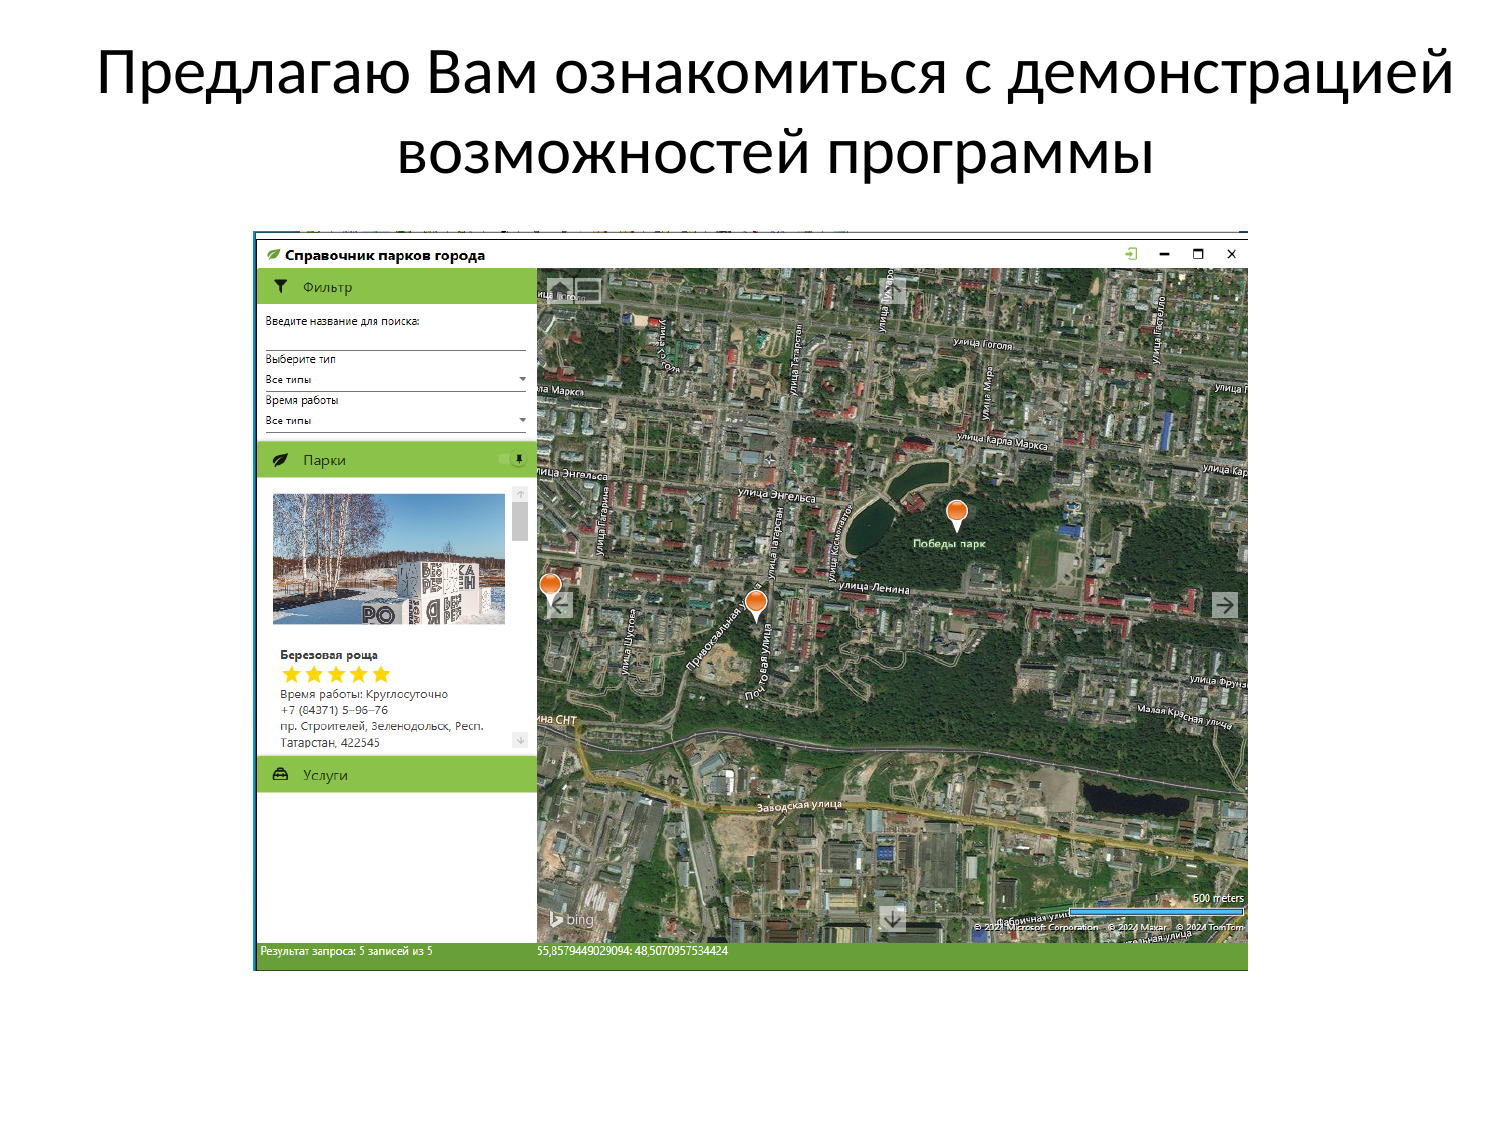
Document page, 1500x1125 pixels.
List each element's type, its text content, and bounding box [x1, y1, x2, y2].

list Предлагаю Вам ознакомиться с демонстрацией возможностей программы [53, 19, 1500, 256]
picture [256, 231, 1248, 971]
